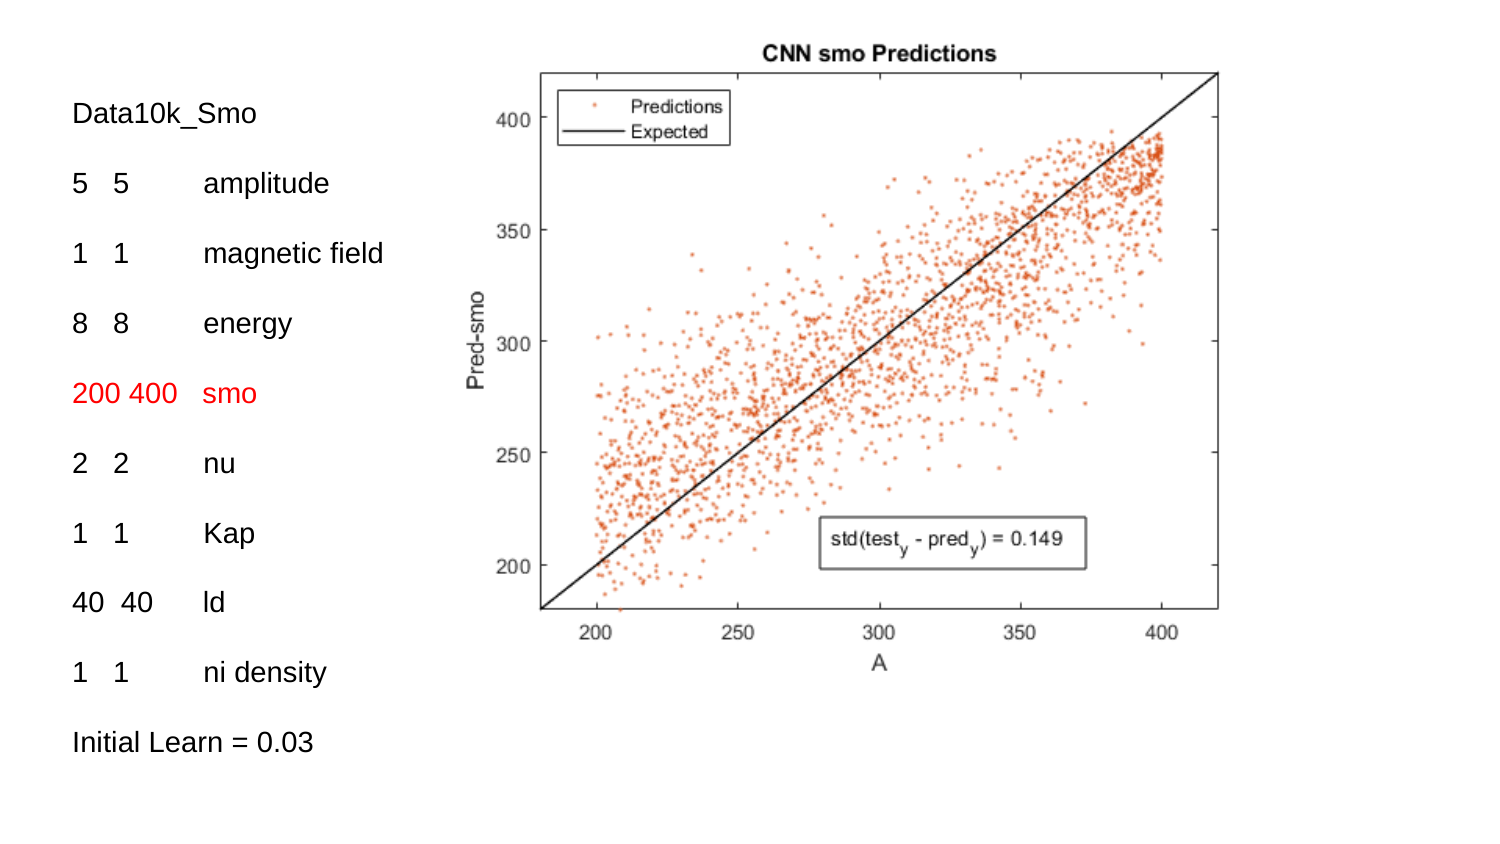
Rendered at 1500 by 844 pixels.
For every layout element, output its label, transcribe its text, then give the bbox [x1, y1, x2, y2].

picture [426, 24, 1303, 682]
text_box Data10k_Smo 5 5 amplitude 1 1 magnetic field 8 8 energy 200 400 smo 2 2 nu 1 1 Kap 40 40 ld 1 1 ni density Initial Learn = 0.03 [57, 44, 402, 766]
